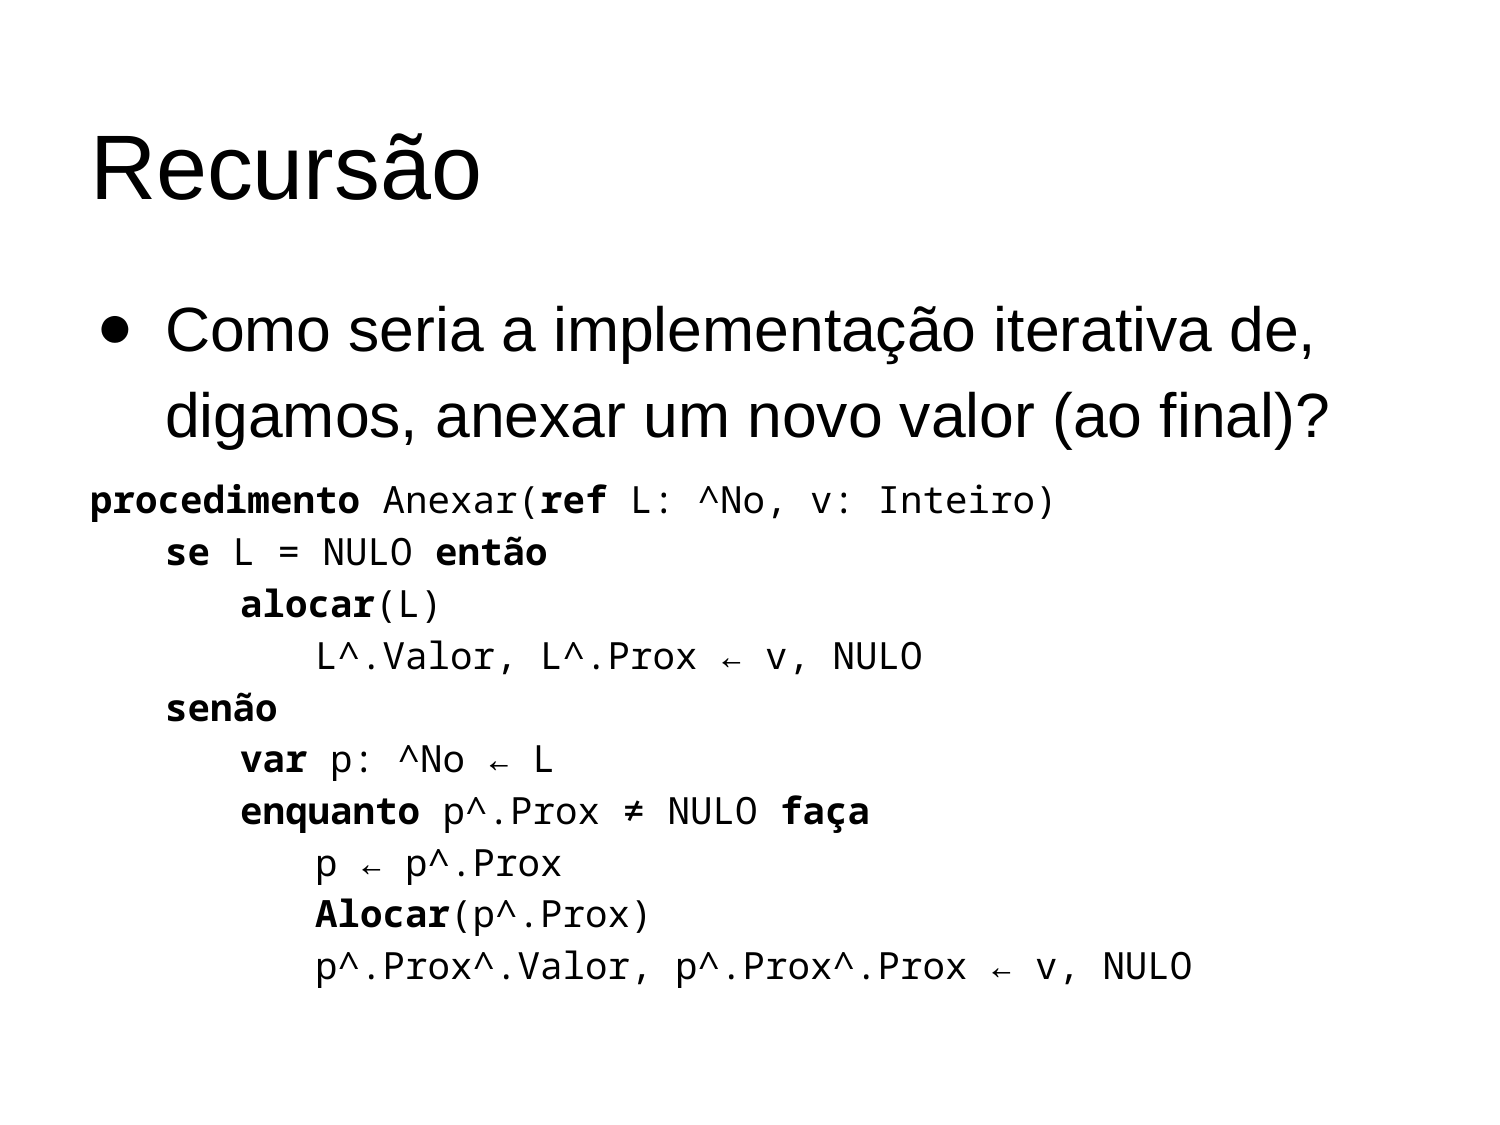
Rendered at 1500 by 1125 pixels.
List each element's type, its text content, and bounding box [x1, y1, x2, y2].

title Recursão [75, 45, 1425, 233]
list Como seria a implementação iterativa de, digamos, anexar um novo valor (ao final)? procedimento Anexar(ref L: ^No, v: Inteiro) se L = NULO então alocar(L) L^.Valor, L^.Prox ← v, NULO senão var p: ^No ← L enquanto p^.Prox ≠ NULO faça p ← p^.Prox Alocar(p^.Prox) p^.Prox^.Valor, p^.Prox^.Prox ← v, NULO [75, 262, 1425, 1078]
